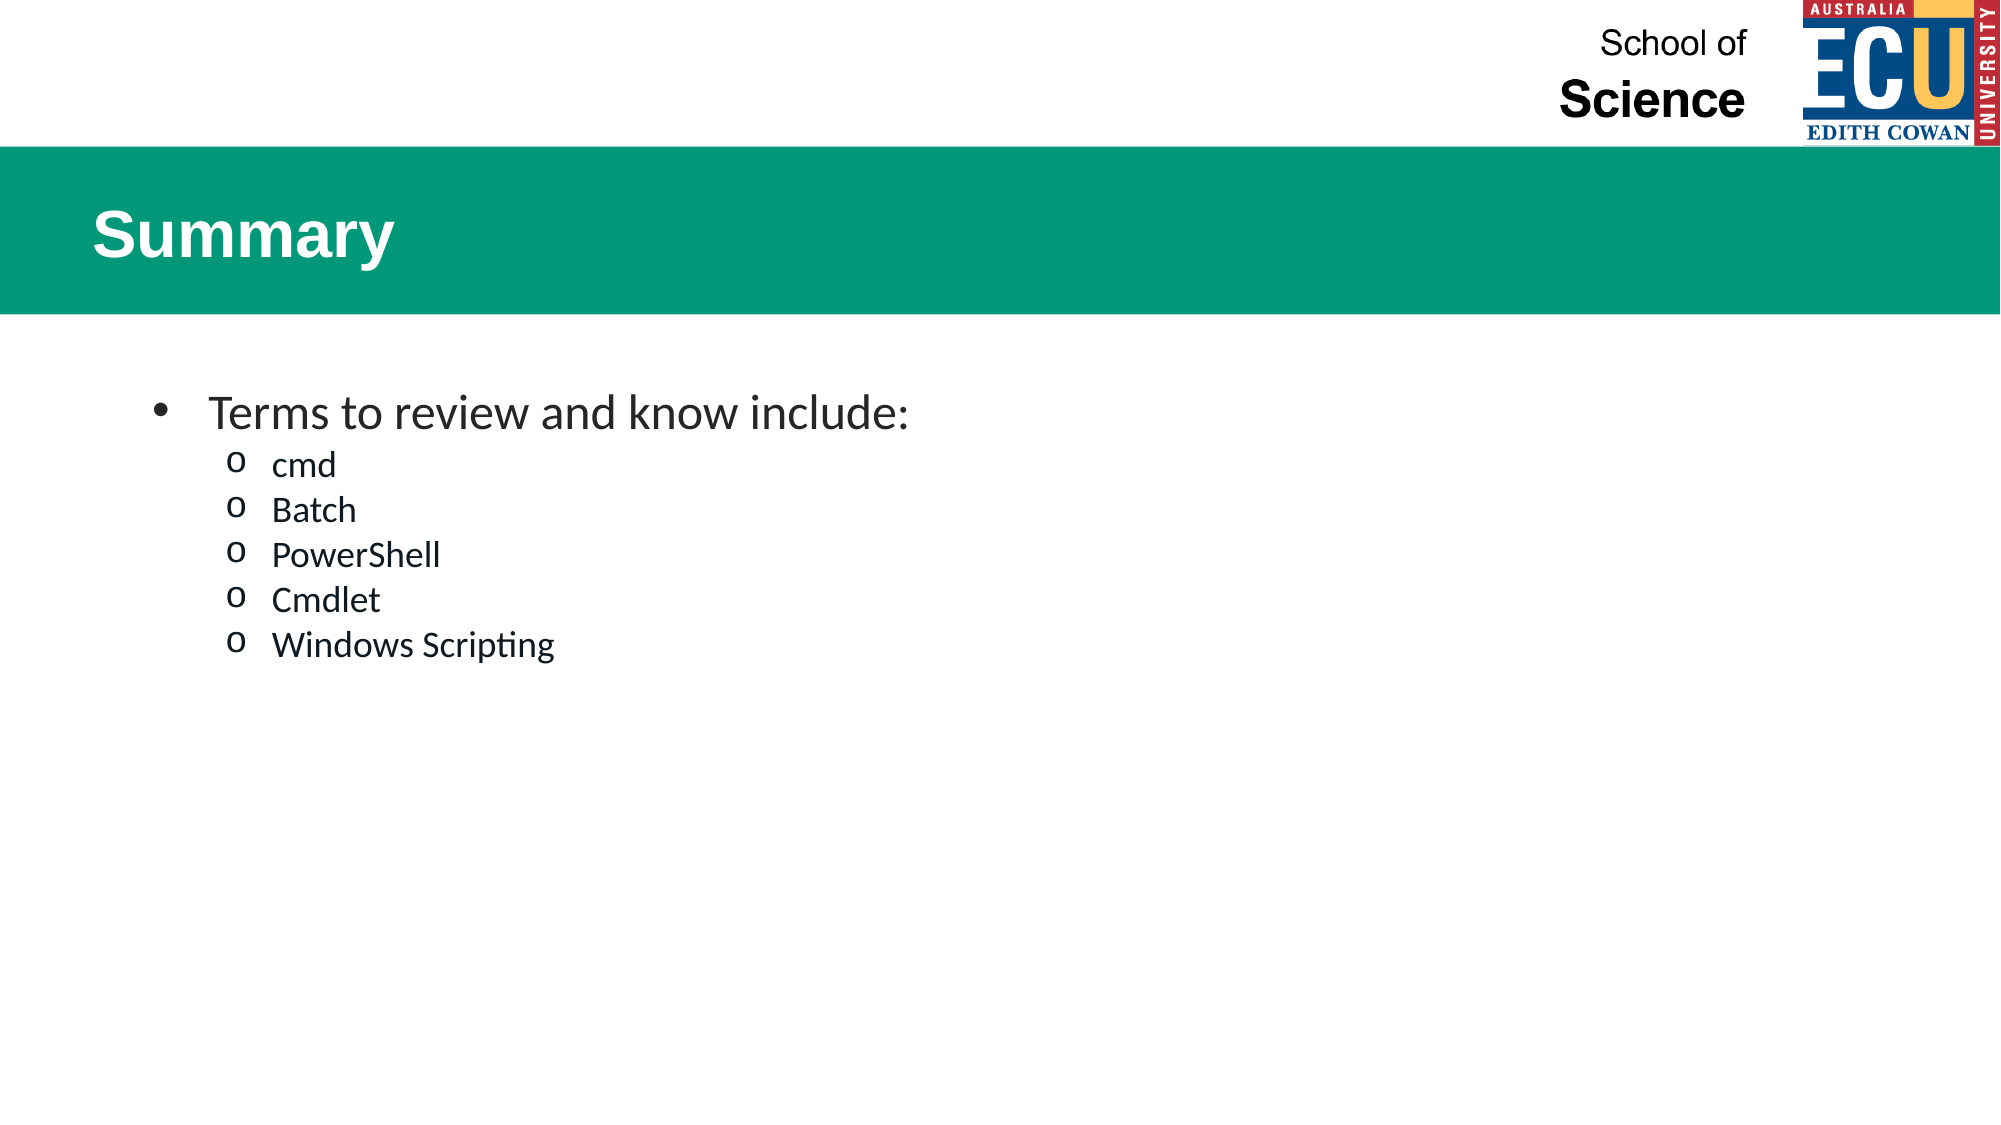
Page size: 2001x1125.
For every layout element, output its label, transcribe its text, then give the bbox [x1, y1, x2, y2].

title Summary [62, 134, 1938, 325]
text_box Terms to review and know include: cmd Batch PowerShell Cmdlet Windows Scripting [149, 363, 1236, 665]
picture [1560, 0, 2000, 146]
